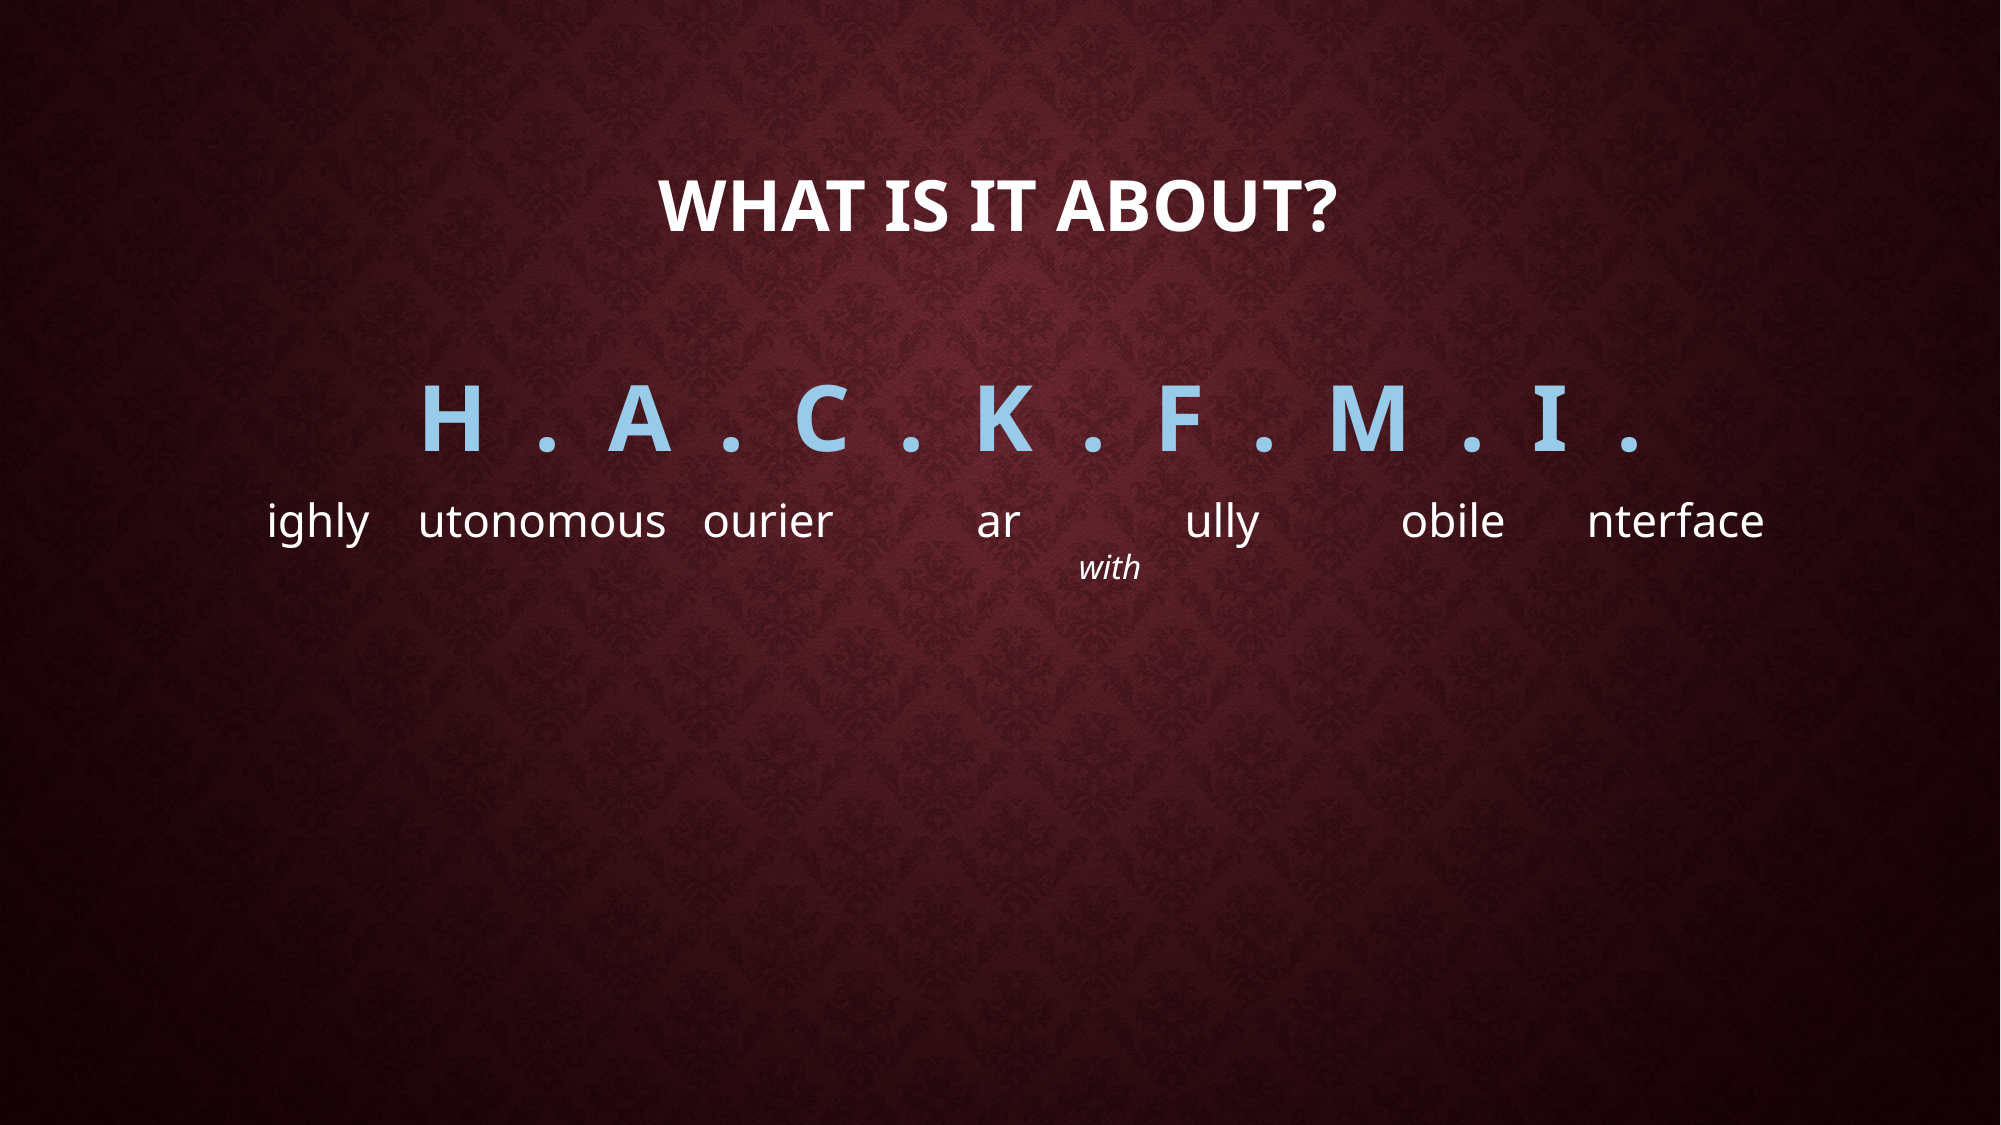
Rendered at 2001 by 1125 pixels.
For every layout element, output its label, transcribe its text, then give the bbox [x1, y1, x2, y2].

text_box ar [961, 484, 1037, 554]
text_box utonomous [402, 484, 682, 554]
text_box ully [1169, 484, 1275, 555]
text_box with [1064, 538, 1157, 594]
text_box ighly [251, 484, 385, 554]
text_box nterface [1571, 484, 1781, 554]
text_box obile [1385, 484, 1521, 554]
text_box H . A . C . K . F . M . I . [260, 225, 1800, 619]
text_box ourier [687, 484, 849, 555]
title What is it about? [149, 99, 1849, 318]
